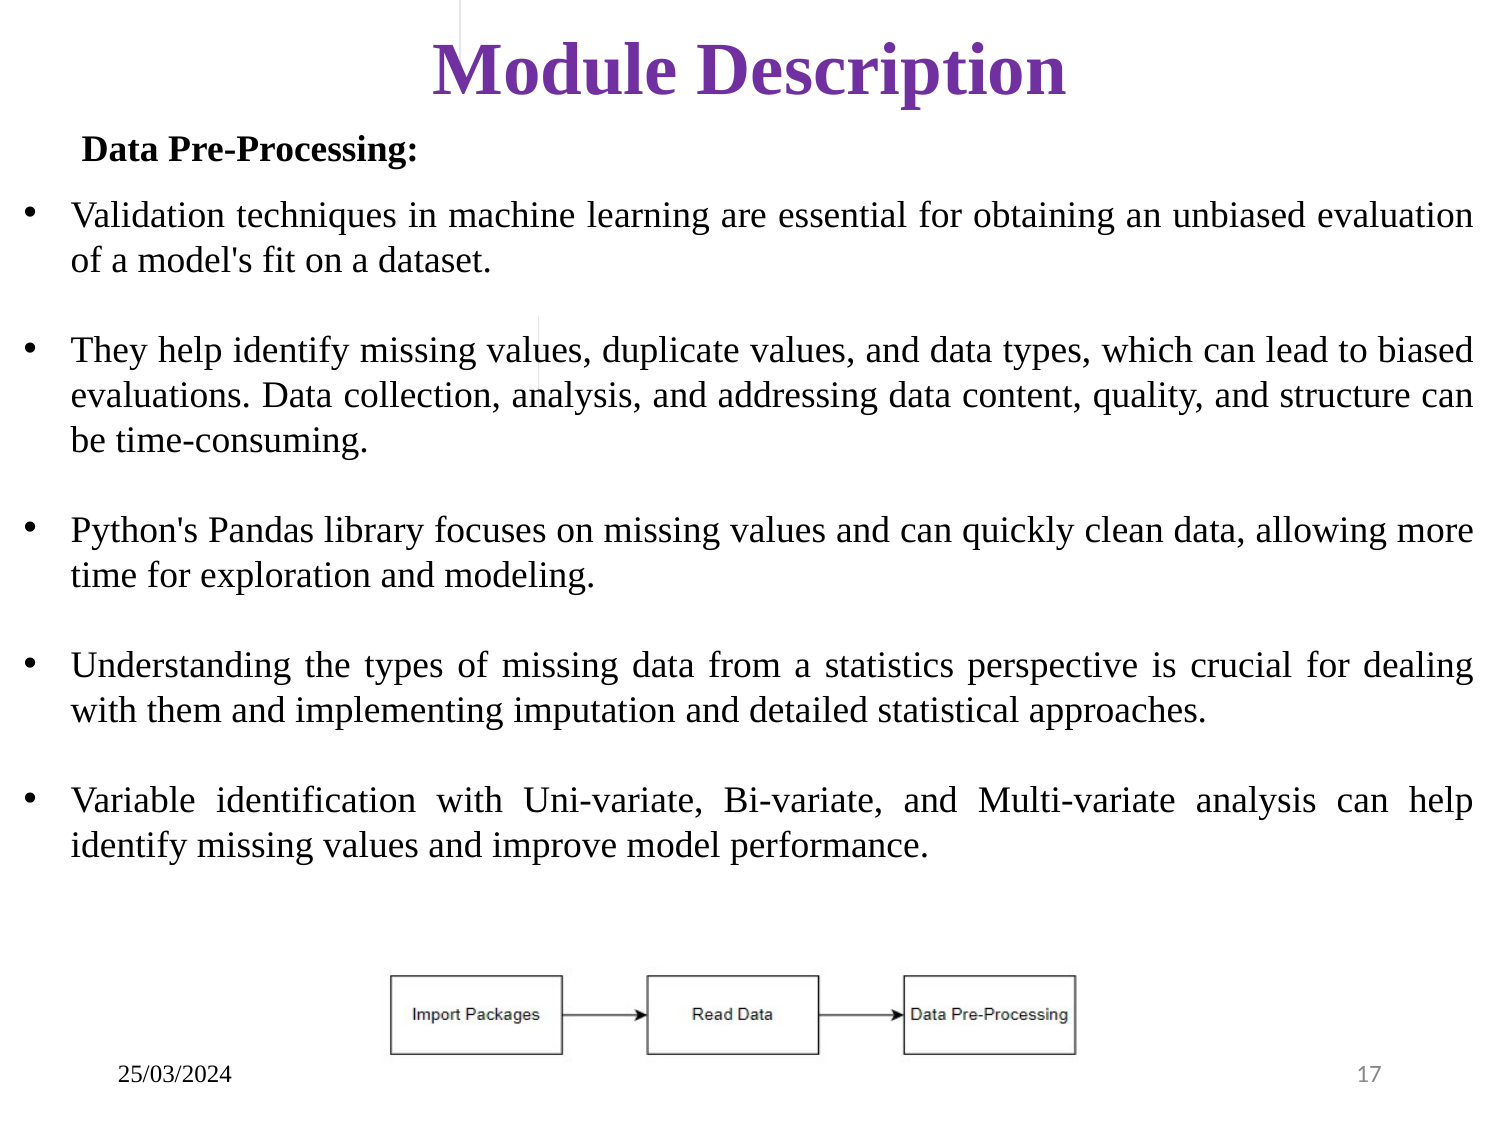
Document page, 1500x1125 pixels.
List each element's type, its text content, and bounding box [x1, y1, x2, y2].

text_box Validation techniques in machine learning are essential for obtaining an unbiased evaluation of a model's fit on a dataset. They help identify missing values, duplicate values, and data types, which can lead to biased evaluations. Data collection, analysis, and addressing data content, quality, and structure can be time-consuming. Python's Pandas library focuses on missing values and can quickly clean data, allowing more time for exploration and modeling. Understanding the types of missing data from a statistics perspective is crucial for dealing with them and implementing imputation and detailed statistical approaches. Variable identification with Uni-variate, Bi-variate, and Multi-variate analysis can help identify missing values and improve model performance. [8, 182, 1491, 1007]
picture [319, 909, 1148, 1119]
text_box Data Pre-Processing: [66, 116, 435, 176]
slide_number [103, 1042, 319, 1103]
slide_number 17 [1148, 1042, 1397, 1103]
title Module Description [103, 27, 1397, 114]
